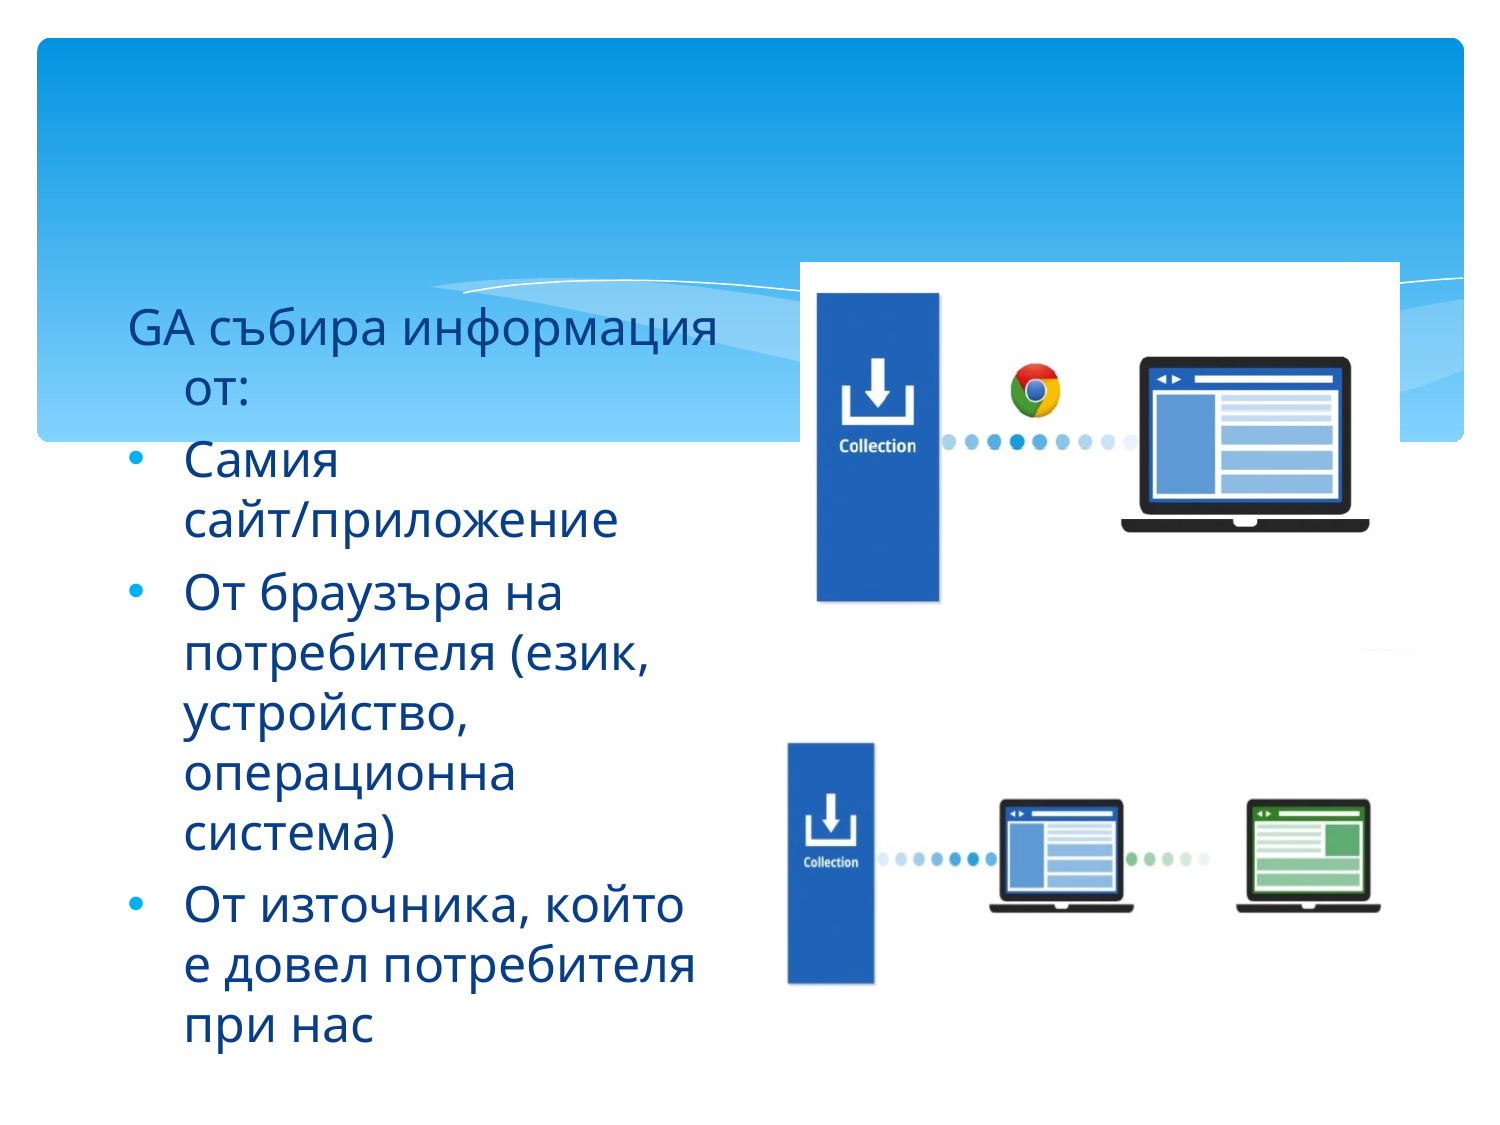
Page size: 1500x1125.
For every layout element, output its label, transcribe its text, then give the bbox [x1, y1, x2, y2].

list GA събира информация от: Самия сайт/приложение От браузъра на потребителя (език, устройство, операционна система) От източника, който е довел потребителя при нас [112, 287, 738, 1018]
picture [774, 649, 1413, 1062]
picture [799, 262, 1400, 616]
